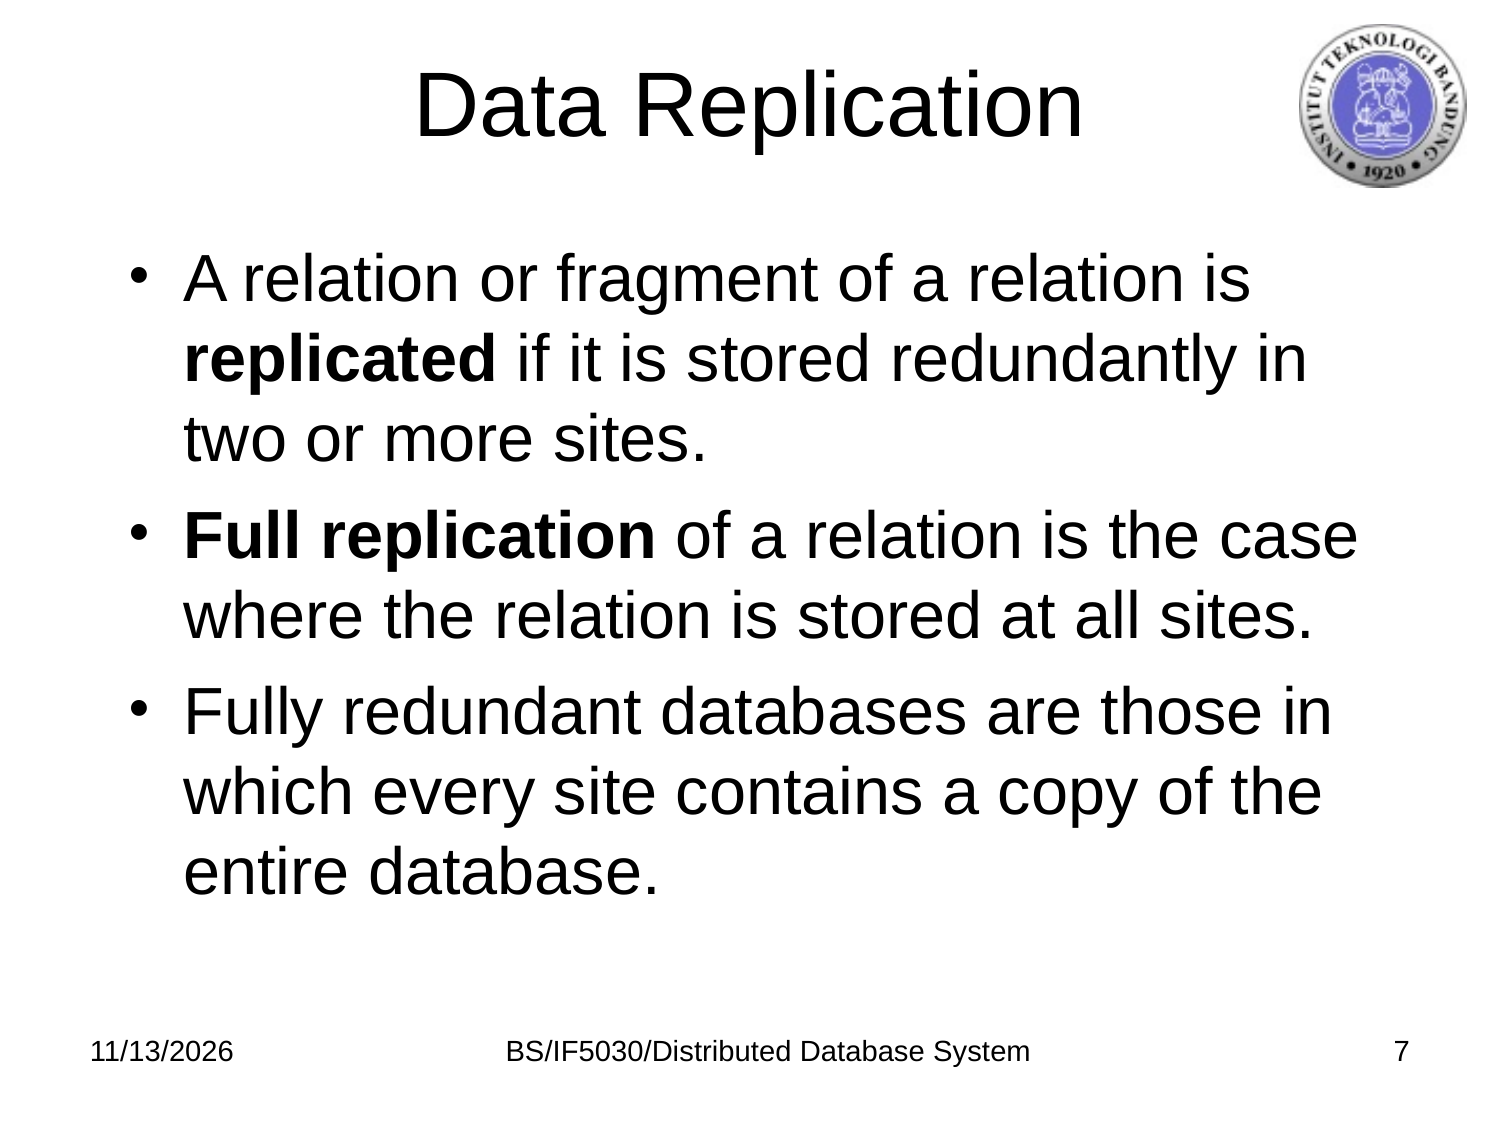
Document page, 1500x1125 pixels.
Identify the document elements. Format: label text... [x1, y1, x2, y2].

footer BS/IF5030/Distributed Database System [362, 1024, 1176, 1103]
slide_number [74, 1024, 362, 1103]
title Data Replication [112, 37, 1388, 163]
slide_number 7 [1176, 1024, 1425, 1103]
picture [1299, 24, 1467, 188]
list A relation or fragment of a relation is replicated if it is stored redundantly in two or more sites. Full replication of a relation is the case where the relation is stored at all sites. Fully redundant databases are those in which every site contains a copy of the entire database. [112, 227, 1395, 1001]
